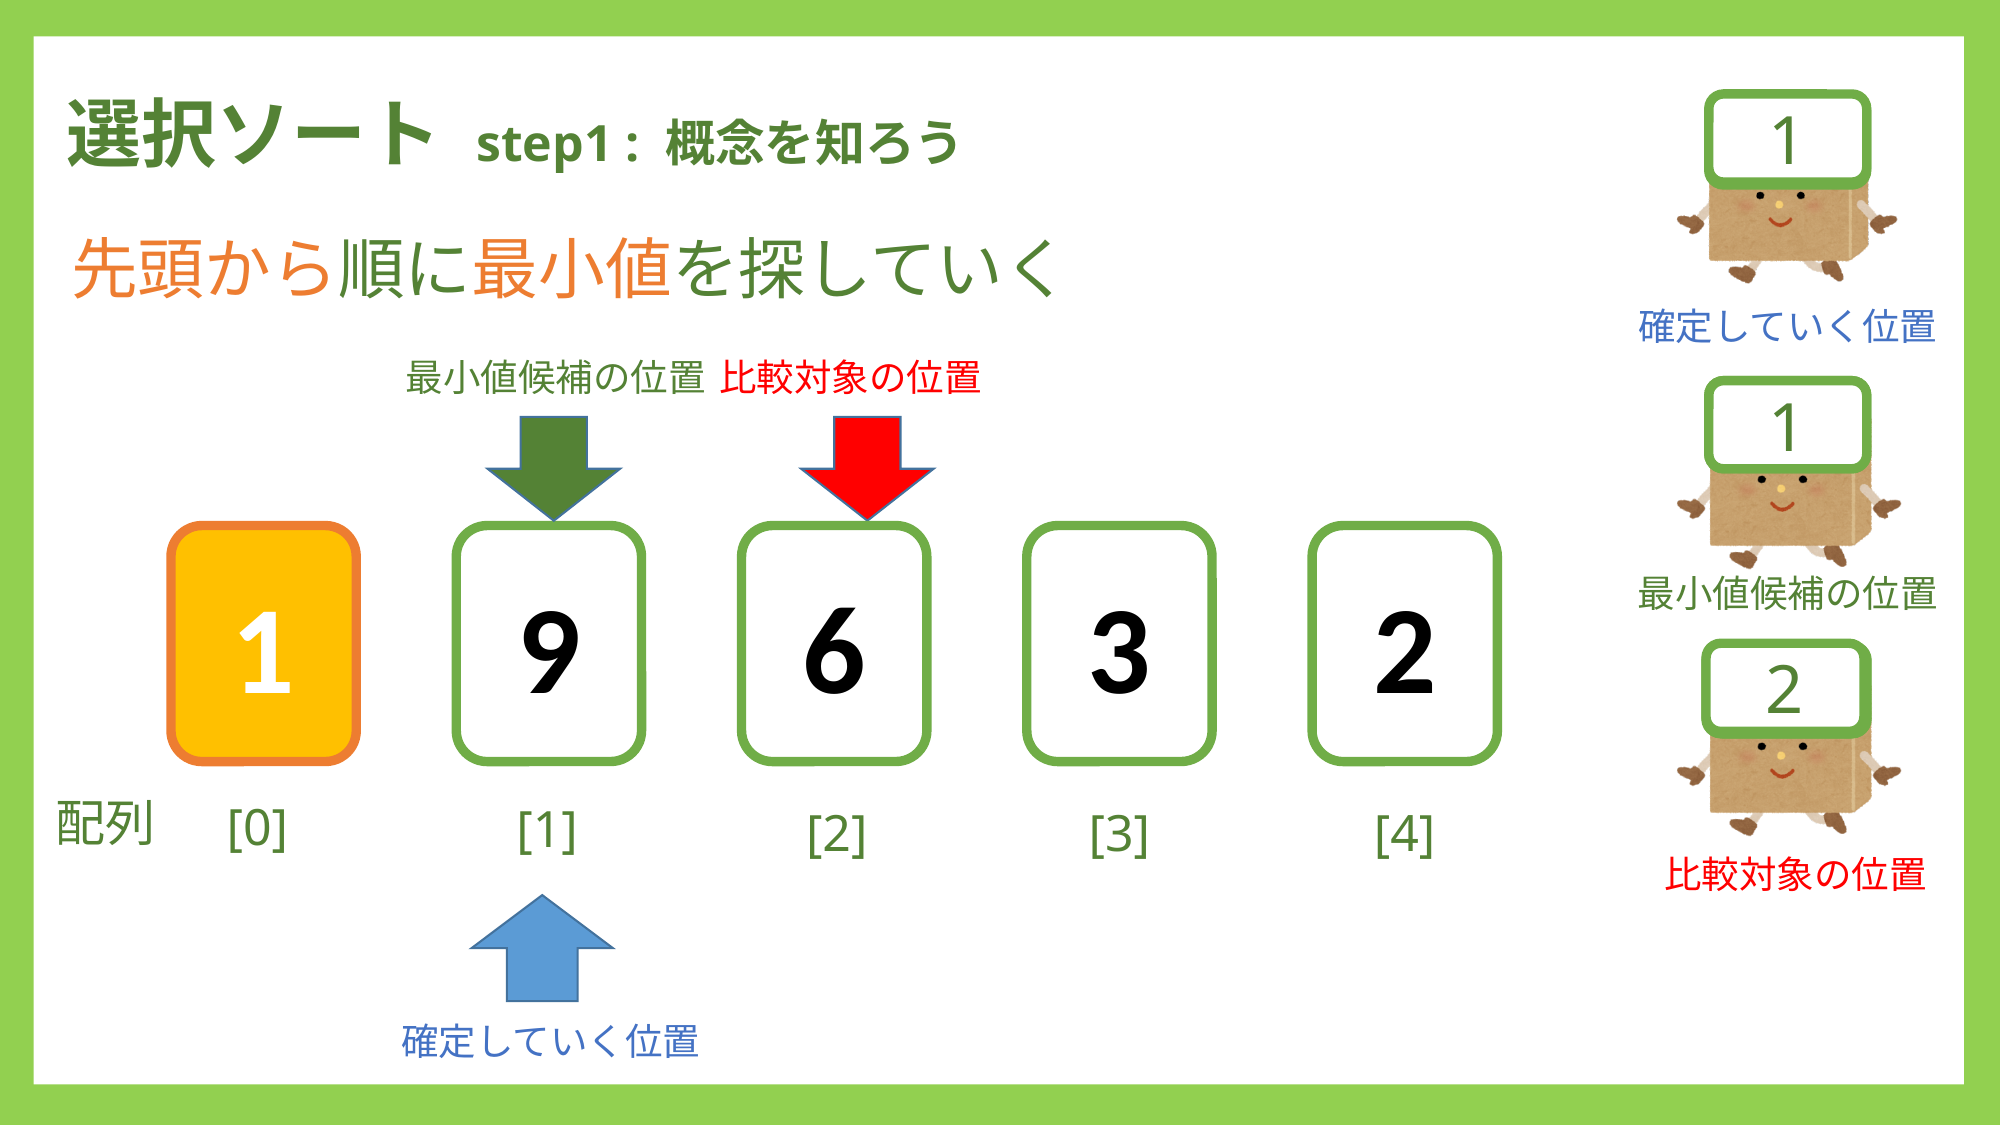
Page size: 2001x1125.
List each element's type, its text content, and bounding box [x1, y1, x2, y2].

text_box [1] [501, 790, 593, 866]
text_box [0] [211, 788, 304, 863]
text_box [3] [1073, 794, 1166, 870]
text_box [484, 415, 624, 523]
text_box 3 [1025, 524, 1214, 763]
text_box [468, 893, 616, 1003]
text_box 最小値候補の位置 [1622, 562, 1953, 623]
picture [1669, 645, 1907, 861]
text_box [2] [791, 794, 883, 870]
picture [1669, 378, 1907, 594]
text_box 先頭から順に最小値を探していく [56, 219, 1086, 315]
text_box 2 [1311, 524, 1499, 763]
text_box [798, 415, 937, 523]
text_box 1 [169, 524, 358, 763]
text_box [4] [1359, 794, 1451, 870]
text_box 確定していく位置 [1623, 295, 1953, 356]
text_box 確定していく位置 [386, 1010, 716, 1071]
text_box 1 [1714, 92, 1862, 96]
text_box 選択ソート step1 : 概念を知ろう [52, 78, 980, 184]
picture [1669, 96, 1903, 308]
text_box 配列 [40, 784, 171, 860]
text_box 比較対象の位置 [1649, 843, 1942, 904]
text_box 最小値候補の位置 [391, 346, 721, 407]
text_box 6 [740, 524, 928, 763]
text_box 9 [455, 524, 643, 763]
text_box 比較対象の位置 [721, 346, 997, 407]
